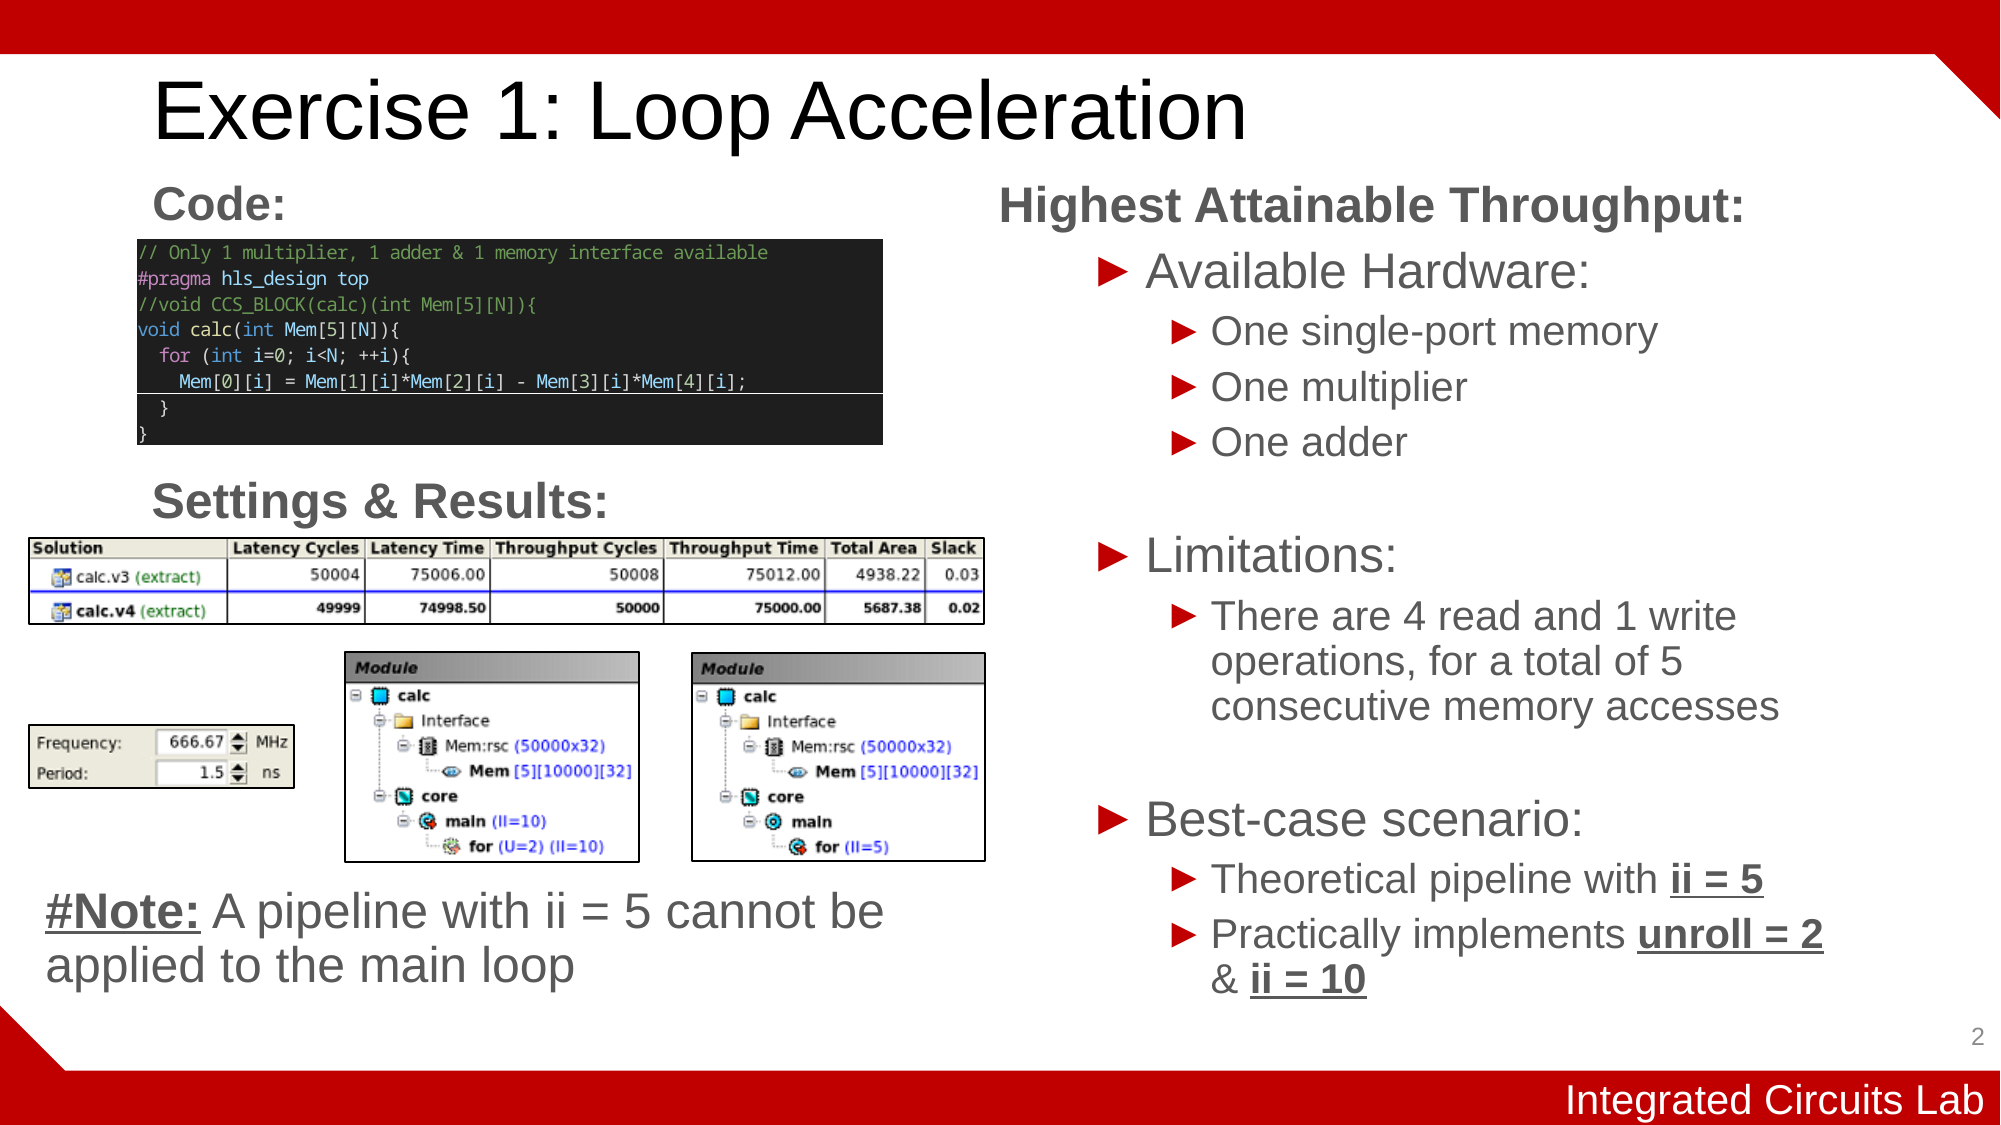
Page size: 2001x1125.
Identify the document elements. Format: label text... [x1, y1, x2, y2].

picture [346, 652, 639, 861]
list Settings & Results: [136, 468, 983, 535]
picture [30, 538, 983, 624]
picture [692, 653, 984, 861]
slide_number 2 [1932, 1005, 2000, 1066]
list Available Hardware: One single-port memory One multiplier One adder Limitations: There are 4 read and 1 write operations, for a total of 5 consecutive memory accesses Best-case scenario: Theoretical pipeline with ii = 5 Practically implements unroll = 2 & ii = 10 [1073, 237, 1863, 1006]
list #Note: A pipeline with ii = 5 cannot be applied to the main loop [30, 877, 1074, 1005]
title Exercise 1: Loop Acceleration [137, 59, 1863, 173]
picture [30, 726, 293, 788]
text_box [137, 238, 883, 452]
text_box Code: [137, 172, 984, 239]
list Highest Attainable Throughput: [984, 173, 1863, 238]
footer Integrated Circuits Lab [587, 1070, 2000, 1125]
